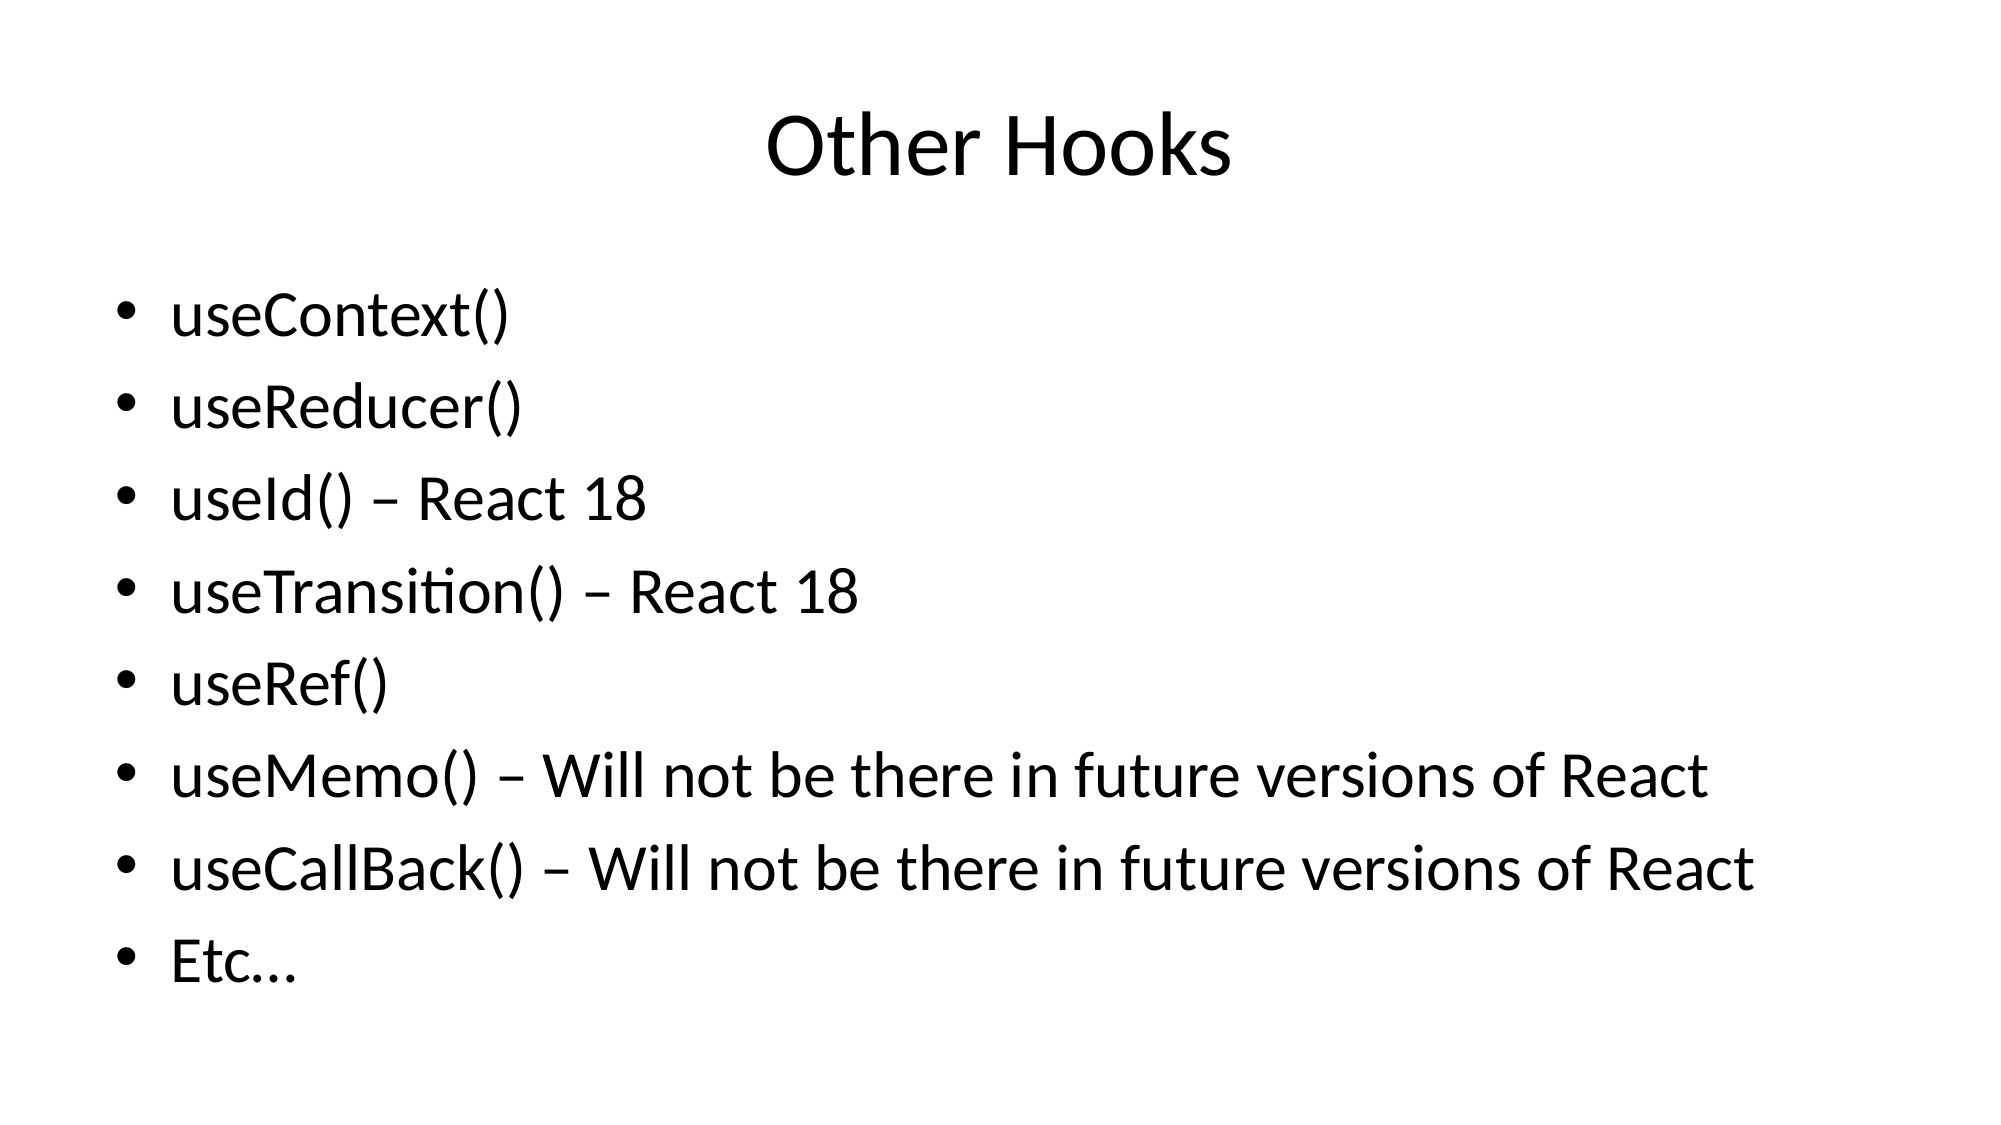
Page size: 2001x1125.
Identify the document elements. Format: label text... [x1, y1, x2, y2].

title Other Hooks [99, 45, 1900, 233]
list useContext() useReducer() useId() – React 18 useTransition() – React 18 useRef() useMemo() – Will not be there in future versions of React useCallBack() – Will not be there in future versions of React Etc… [99, 262, 1900, 1005]
